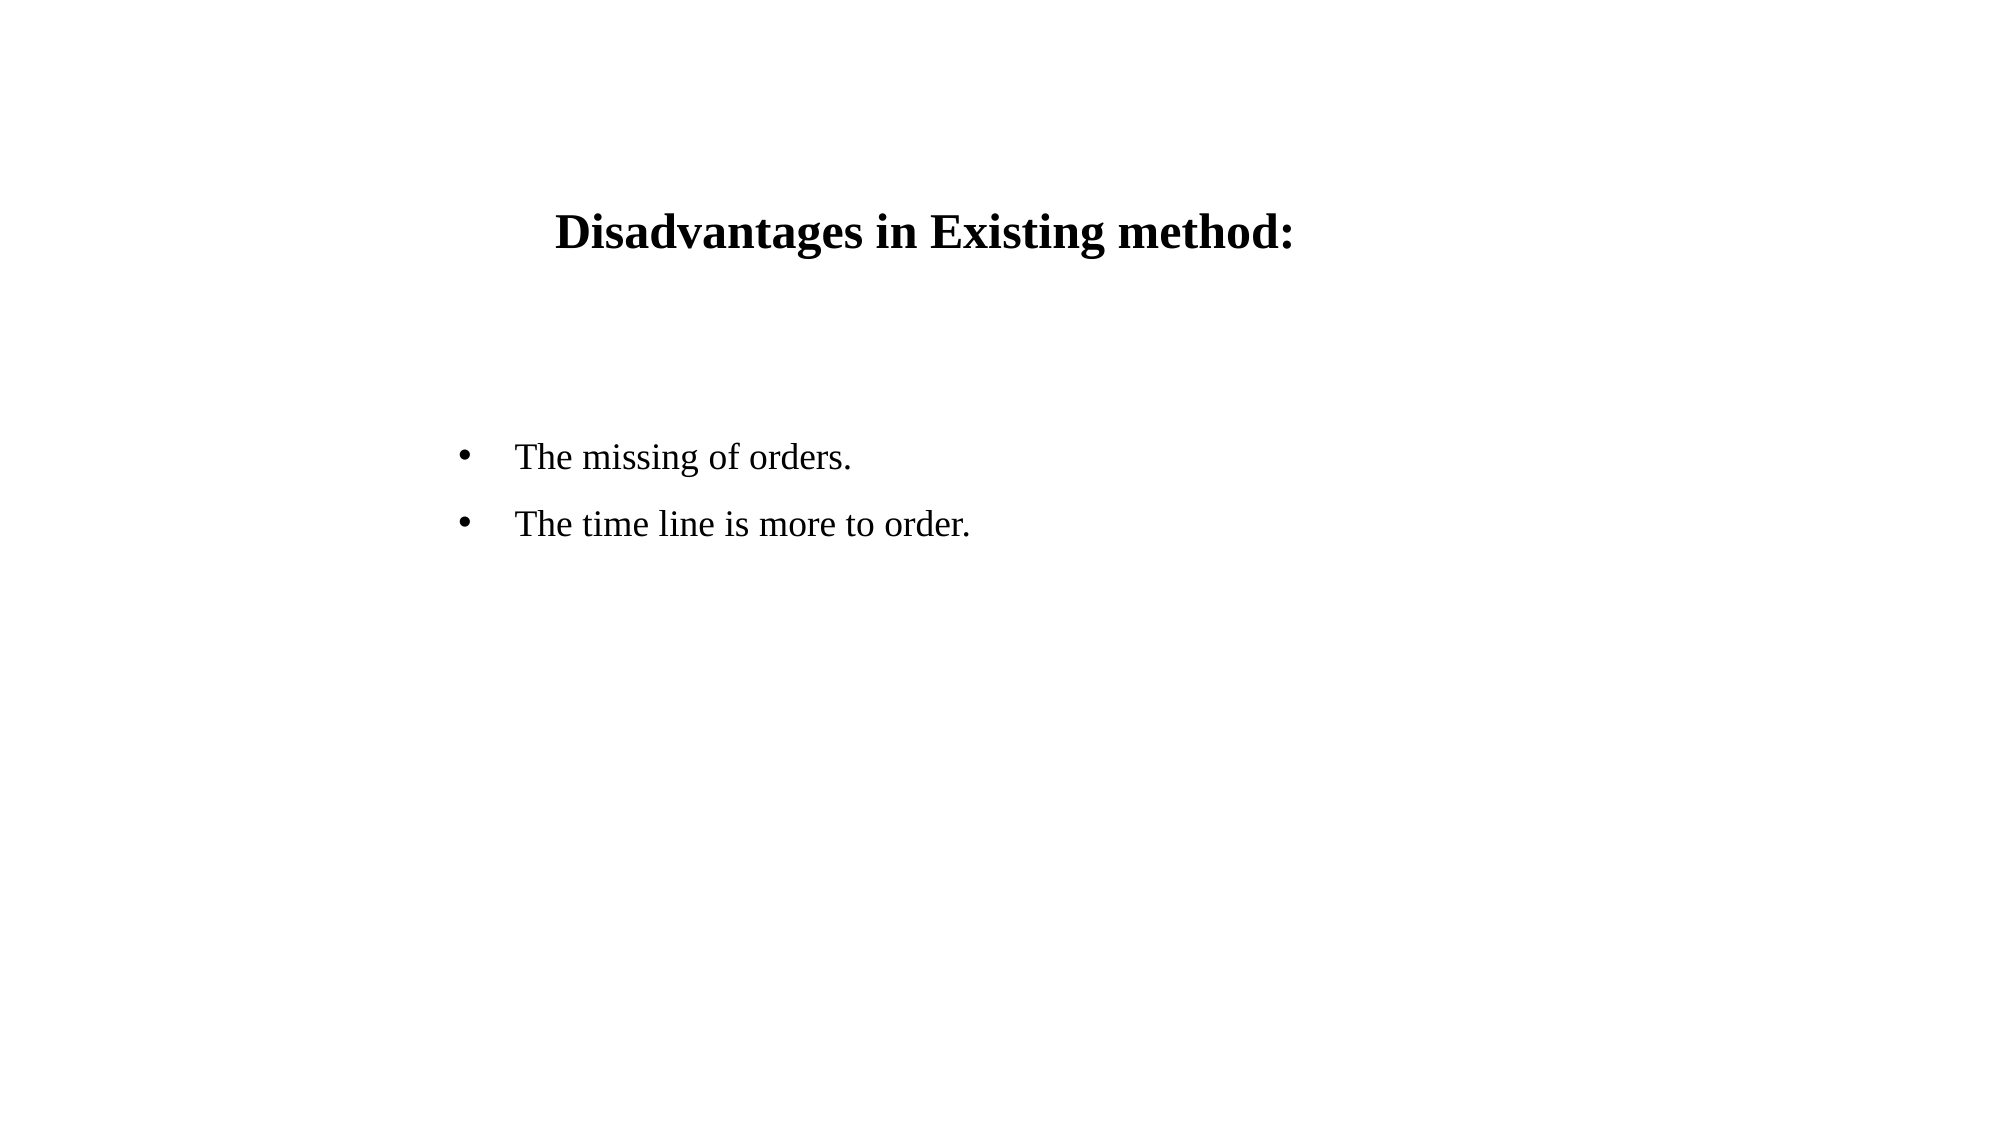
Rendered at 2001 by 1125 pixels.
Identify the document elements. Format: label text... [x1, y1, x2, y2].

text_box Disadvantages in Existing method: [194, 131, 1657, 342]
text_box The missing of orders. The time line is more to order. [443, 401, 1444, 628]
text_box [194, 367, 1658, 988]
